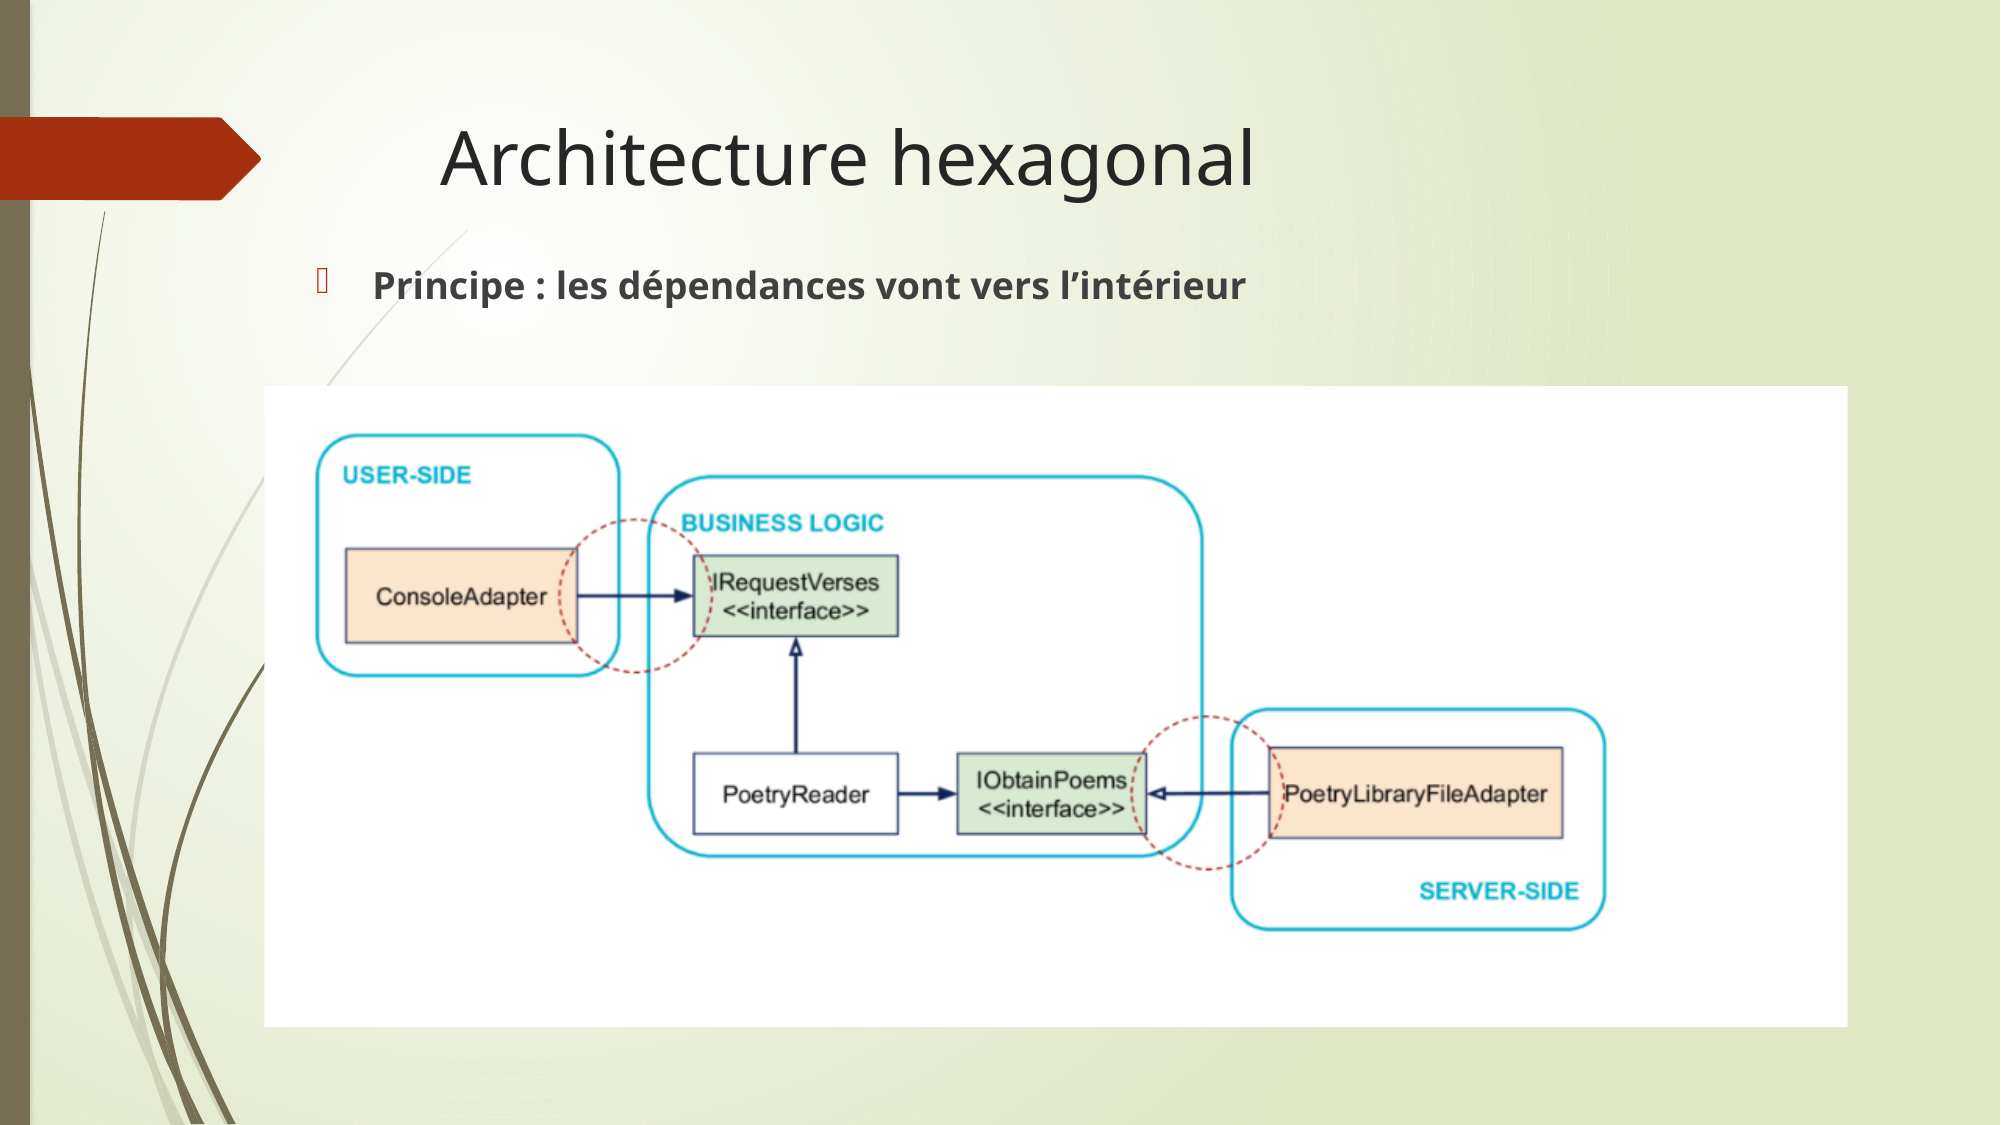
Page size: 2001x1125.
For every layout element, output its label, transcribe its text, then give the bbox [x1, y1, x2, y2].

list Principe : les dépendances vont vers l’intérieur [300, 254, 1764, 384]
picture [264, 386, 1848, 1027]
title Architecture hexagonal [425, 102, 1888, 313]
